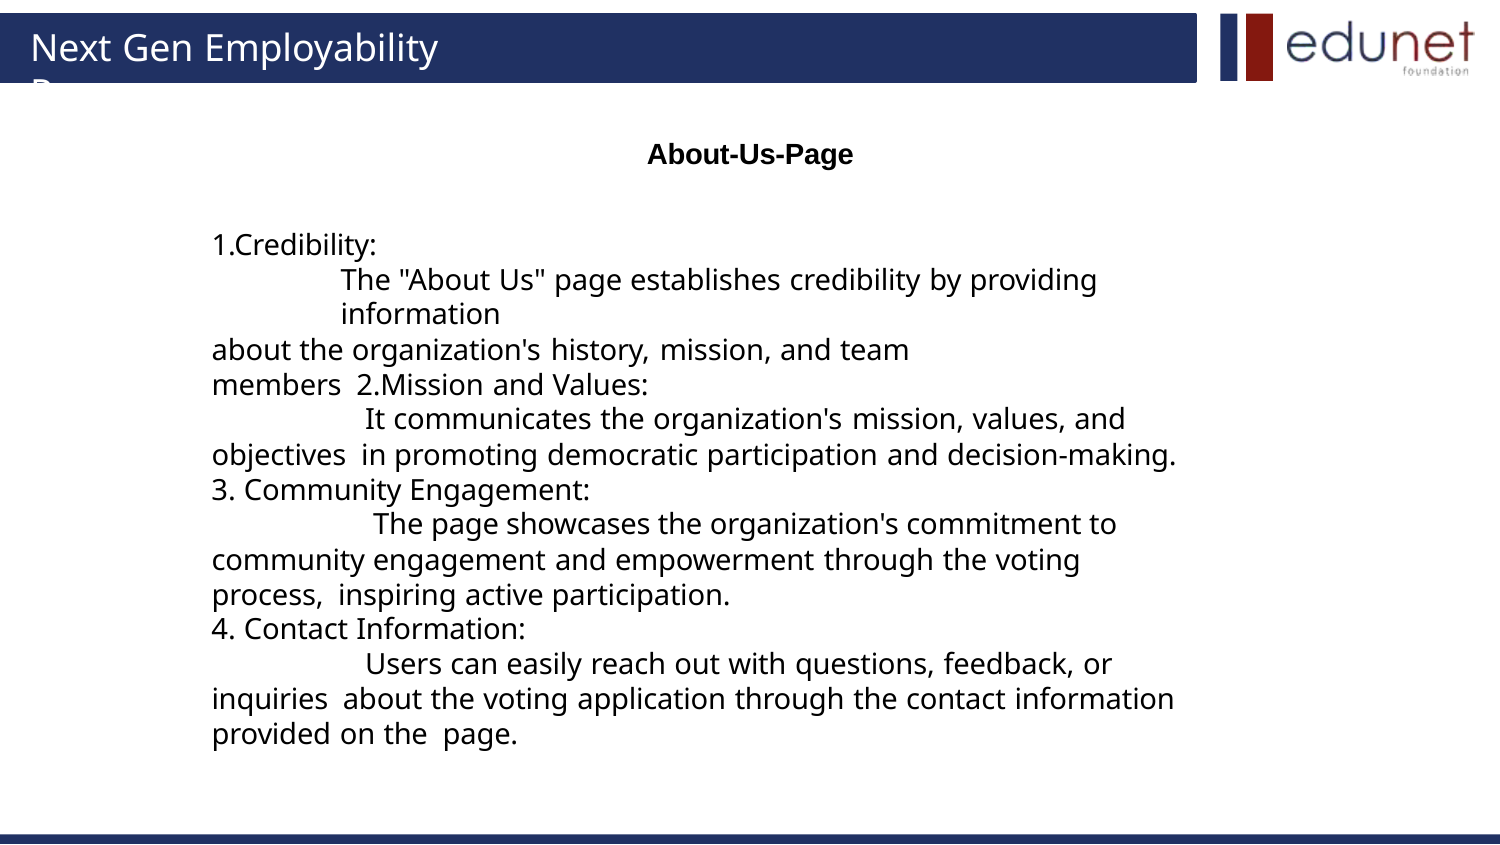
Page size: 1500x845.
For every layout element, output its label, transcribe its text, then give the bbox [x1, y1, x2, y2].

picture [1287, 20, 1475, 76]
text_box About-Us-Page 1.Credibility: The "About Us" page establishes credibility by providing information about the organization's history, mission, and team members 2.Mission and Values: It communicates the organization's mission, values, and objectives in promoting democratic participation and decision-making. Community Engagement: The page showcases the organization's commitment to community engagement and empowerment through the voting process, inspiring active participation. Contact Information: Users can easily reach out with questions, feedback, or inquiries about the voting application through the contact information provided on the page. [209, 133, 1222, 751]
title Next Gen Employability Program [28, 21, 576, 165]
